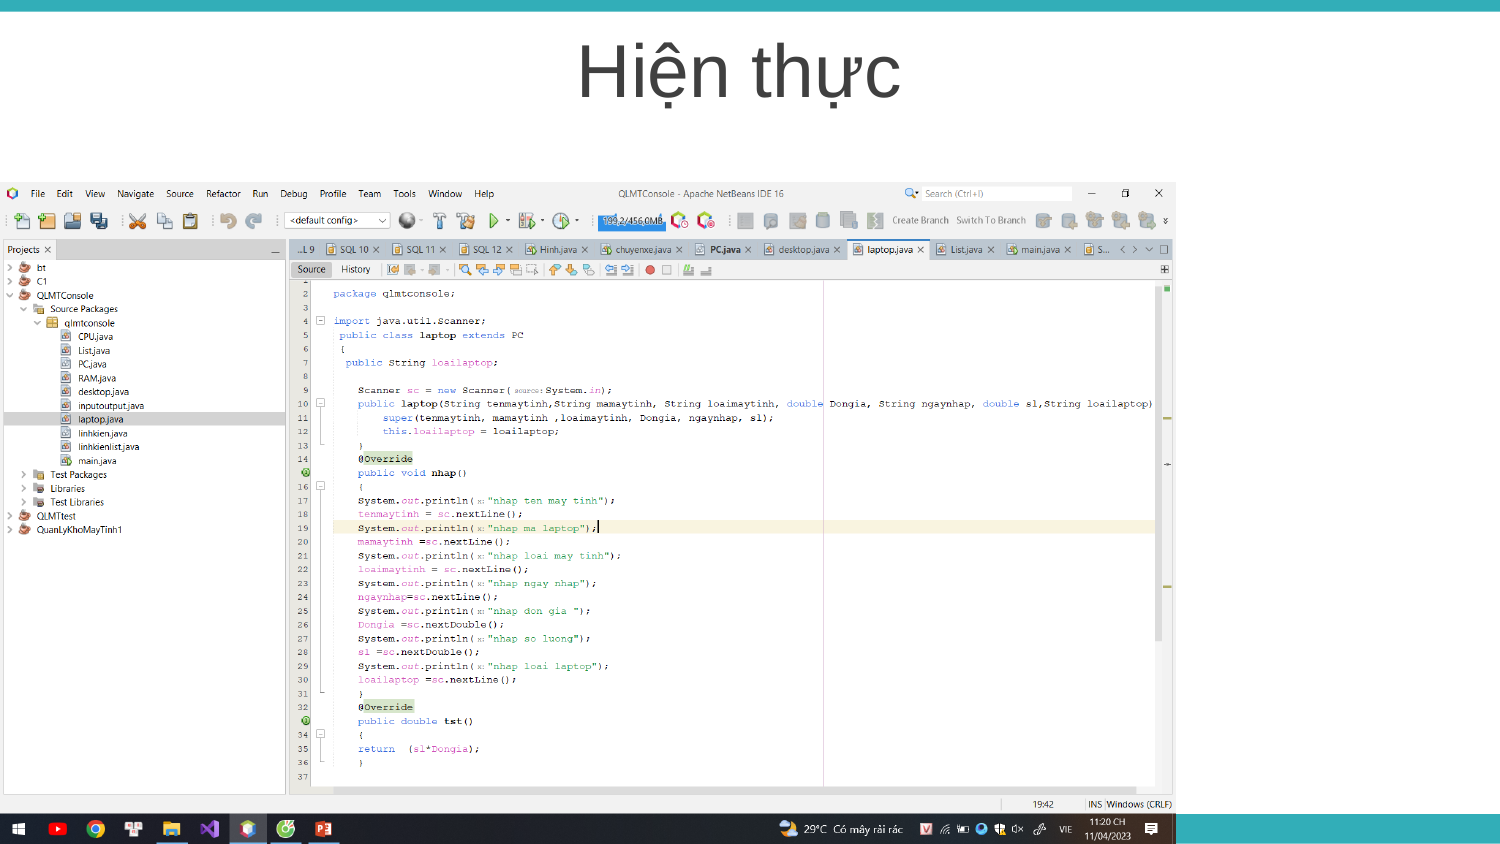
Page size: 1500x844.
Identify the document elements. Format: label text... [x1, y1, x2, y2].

list Hiện thực [0, 20, 1500, 115]
picture [0, 182, 1176, 844]
